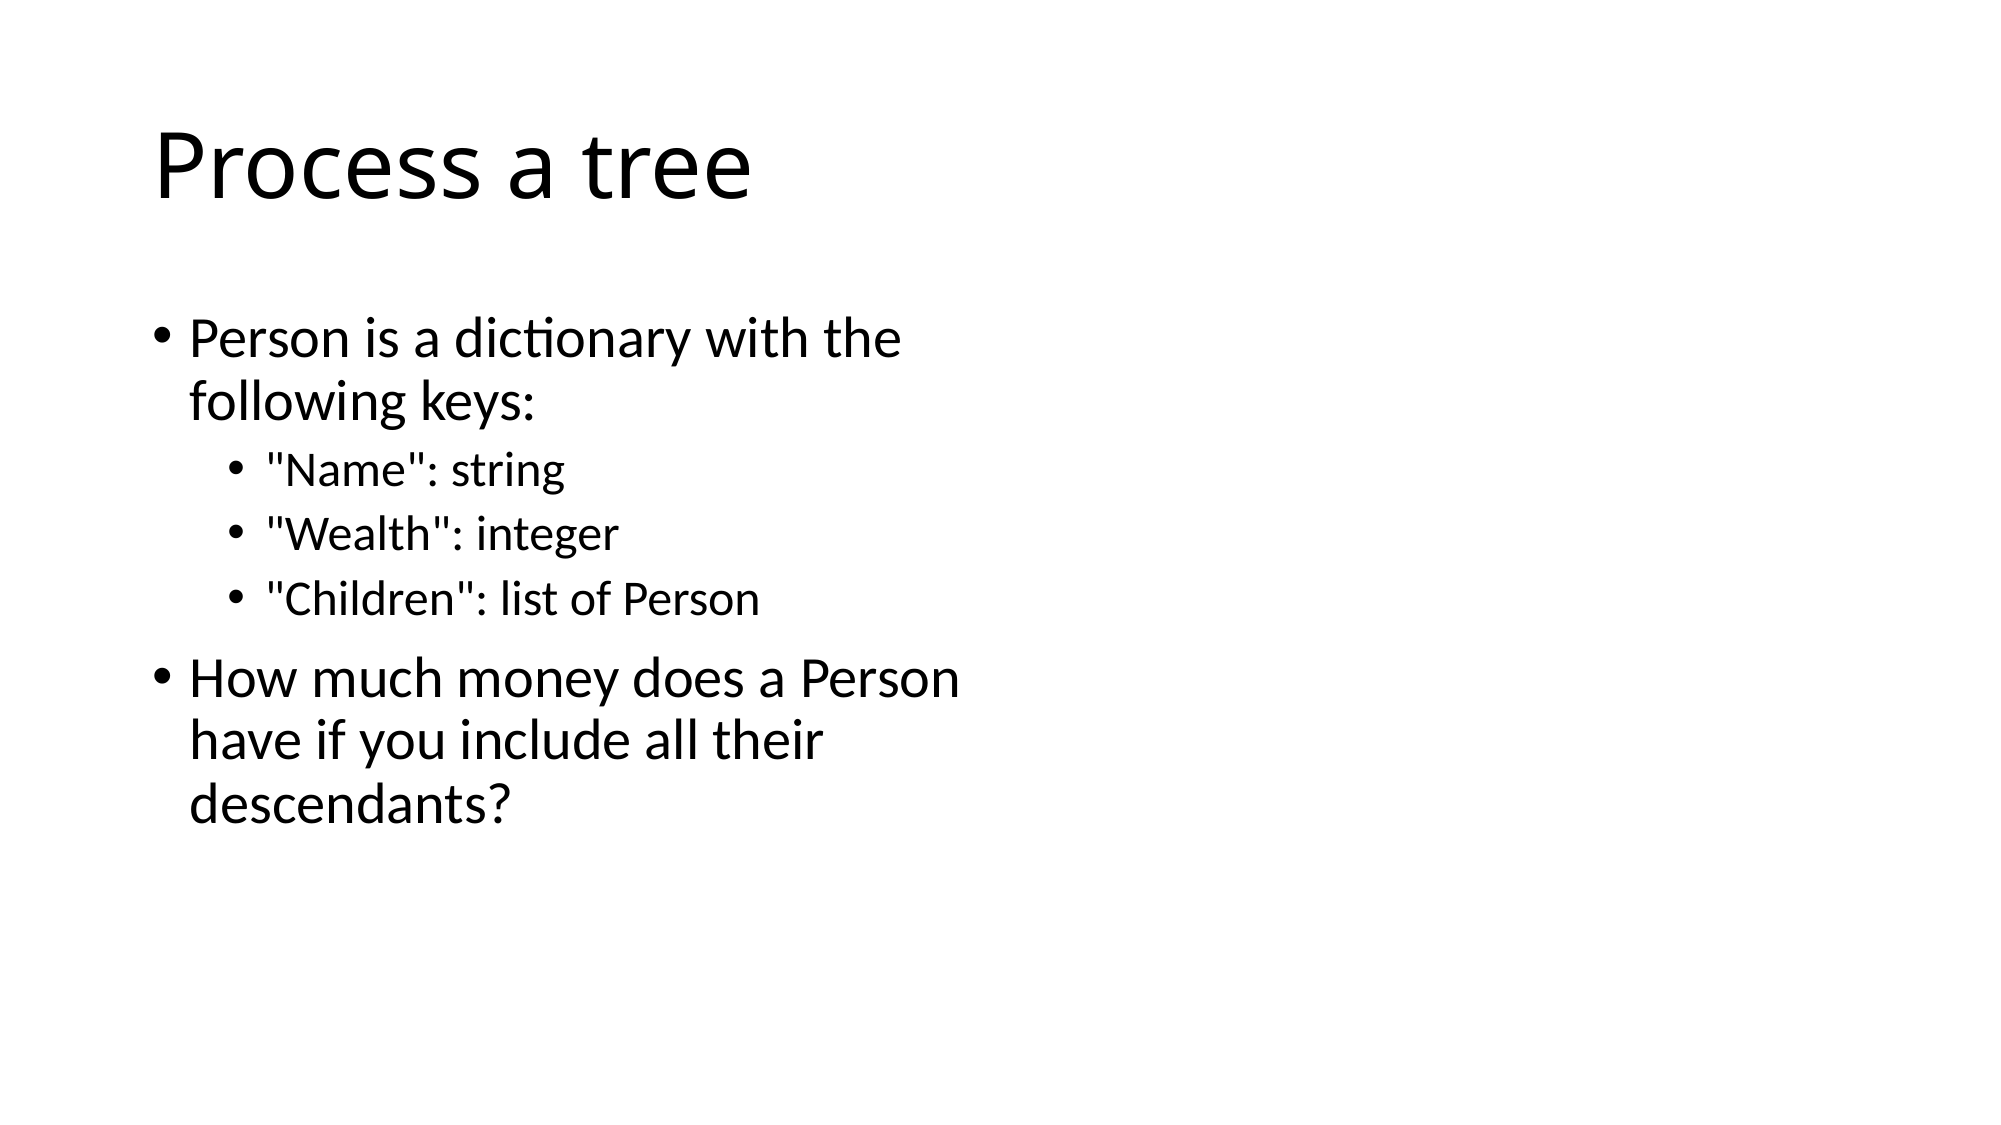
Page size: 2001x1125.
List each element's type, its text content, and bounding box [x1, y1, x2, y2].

list Person is a dictionary with the following keys: "Name": string "Wealth": integer "Children": list of Person How much money does a Person have if you include all their descendants? [137, 299, 988, 1014]
title Process a tree [137, 59, 1863, 278]
